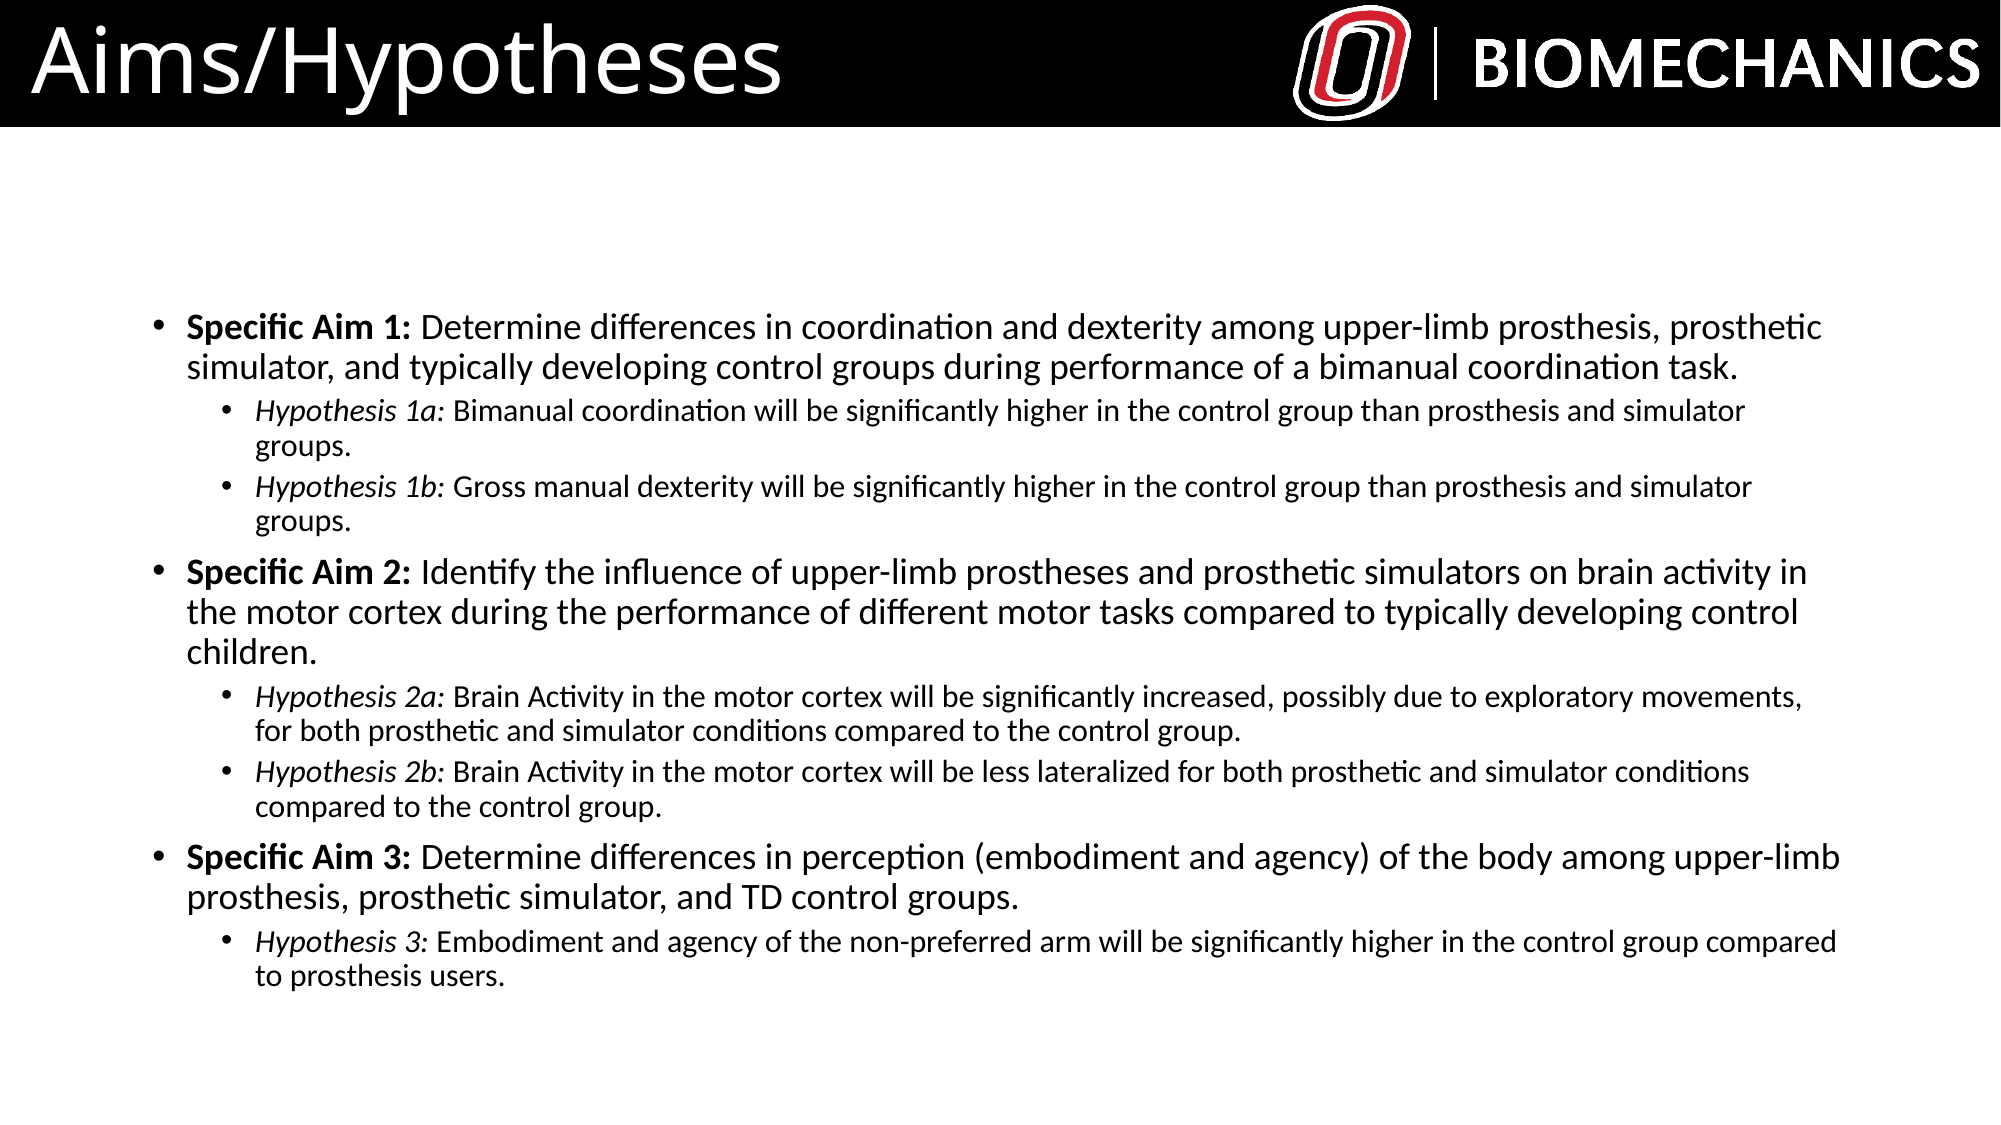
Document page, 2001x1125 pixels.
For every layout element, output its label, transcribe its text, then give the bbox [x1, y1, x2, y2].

title Aims/Hypotheses [16, 1, 1275, 127]
list Specific Aim 1: Determine differences in coordination and dexterity among upper-limb prosthesis, prosthetic simulator, and typically developing control groups during performance of a bimanual coordination task. Hypothesis 1a: Bimanual coordination will be significantly higher in the control group than prosthesis and simulator groups. Hypothesis 1b: Gross manual dexterity will be significantly higher in the control group than prosthesis and simulator groups. Specific Aim 2: Identify the influence of upper-limb prostheses and prosthetic simulators on brain activity in the motor cortex during the performance of different motor tasks compared to typically developing control children. Hypothesis 2a: Brain Activity in the motor cortex will be significantly increased, possibly due to exploratory movements, for both prosthetic and simulator conditions compared to the control group. Hypothesis 2b: Brain Activity in the motor cortex will be less lateralized for both prosthetic and simulator conditions compared to the control group. Specific Aim 3: Determine differences in perception (embodiment and agency) of the body among upper-limb prosthesis, prosthetic simulator, and TD control groups. Hypothesis 3: Embodiment and agency of the non-preferred arm will be significantly higher in the control group compared to prosthesis users. [137, 299, 1863, 1014]
picture [1293, 5, 1982, 121]
